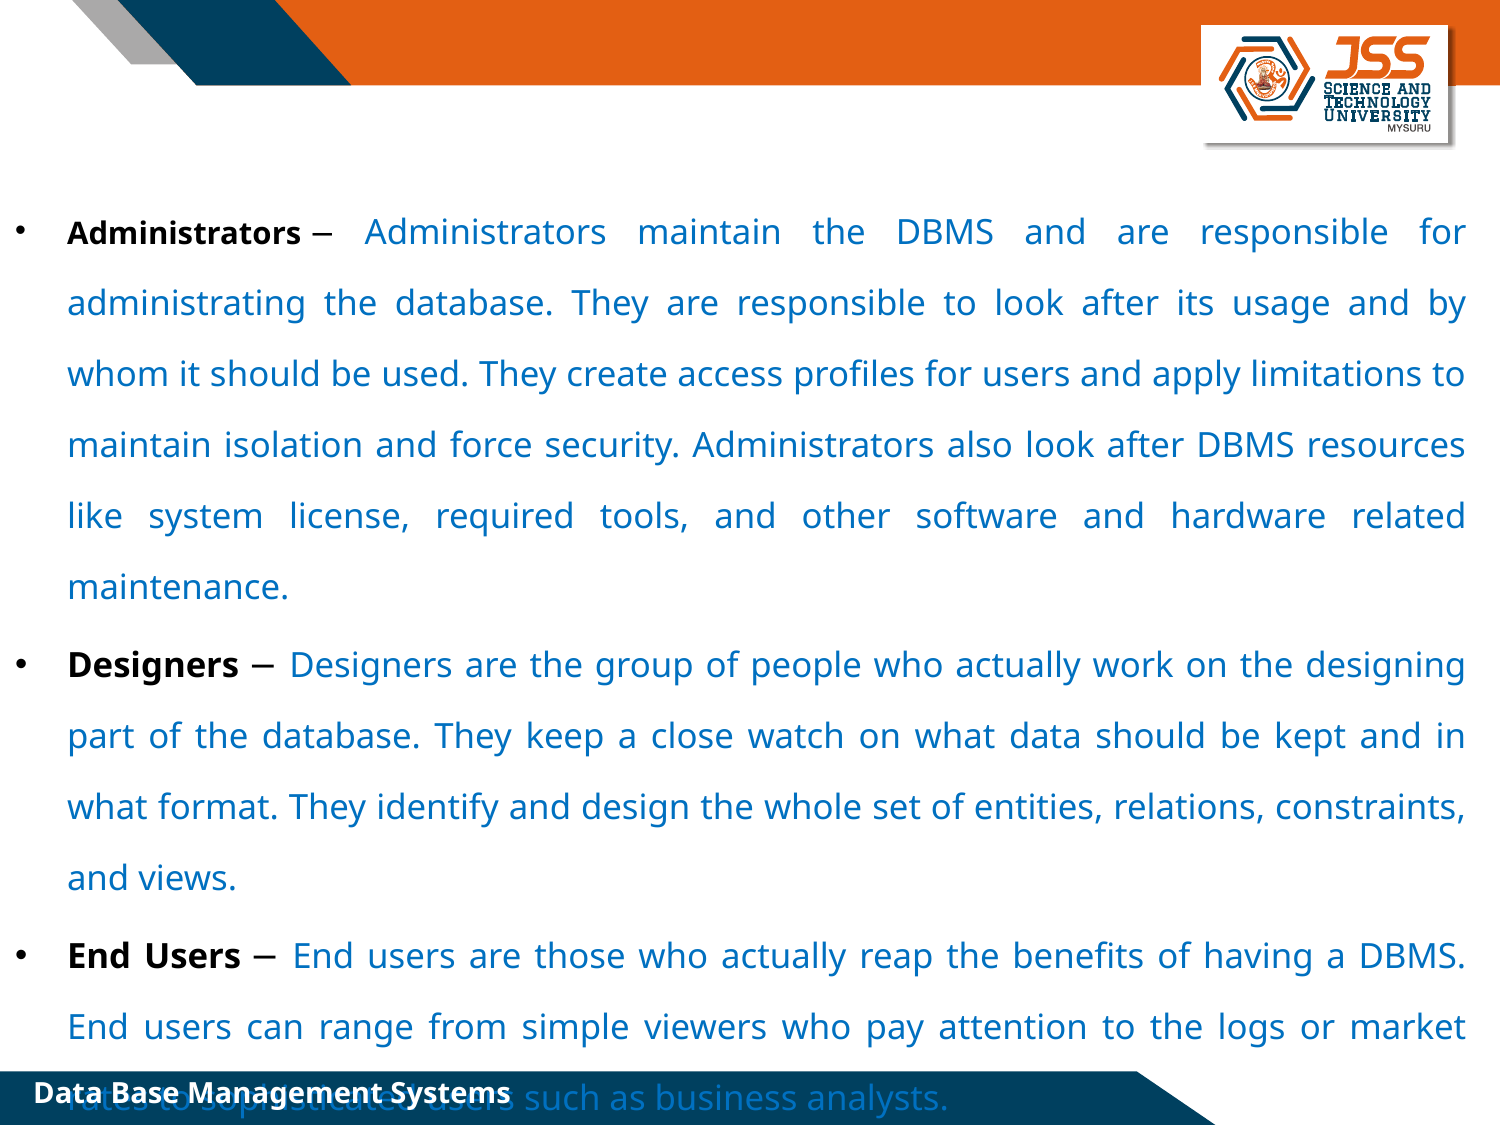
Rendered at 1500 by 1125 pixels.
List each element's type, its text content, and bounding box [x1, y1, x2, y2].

footer Data Base Management Systems [0, 1042, 988, 1125]
list Administrators − Administrators maintain the DBMS and are responsible for administrating the database. They are responsible to look after its usage and by whom it should be used. They create access profiles for users and apply limitations to maintain isolation and force security. Administrators also look after DBMS resources like system license, required tools, and other software and hardware related maintenance. Designers − Designers are the group of people who actually work on the designing part of the database. They keep a close watch on what data should be kept and in what format. They identify and design the whole set of entities, relations, constraints, and views. End Users − End users are those who actually reap the benefits of having a DBMS. End users can range from simple viewers who pay attention to the logs or market rates to sophisticated users such as business analysts. [0, 172, 1483, 1125]
